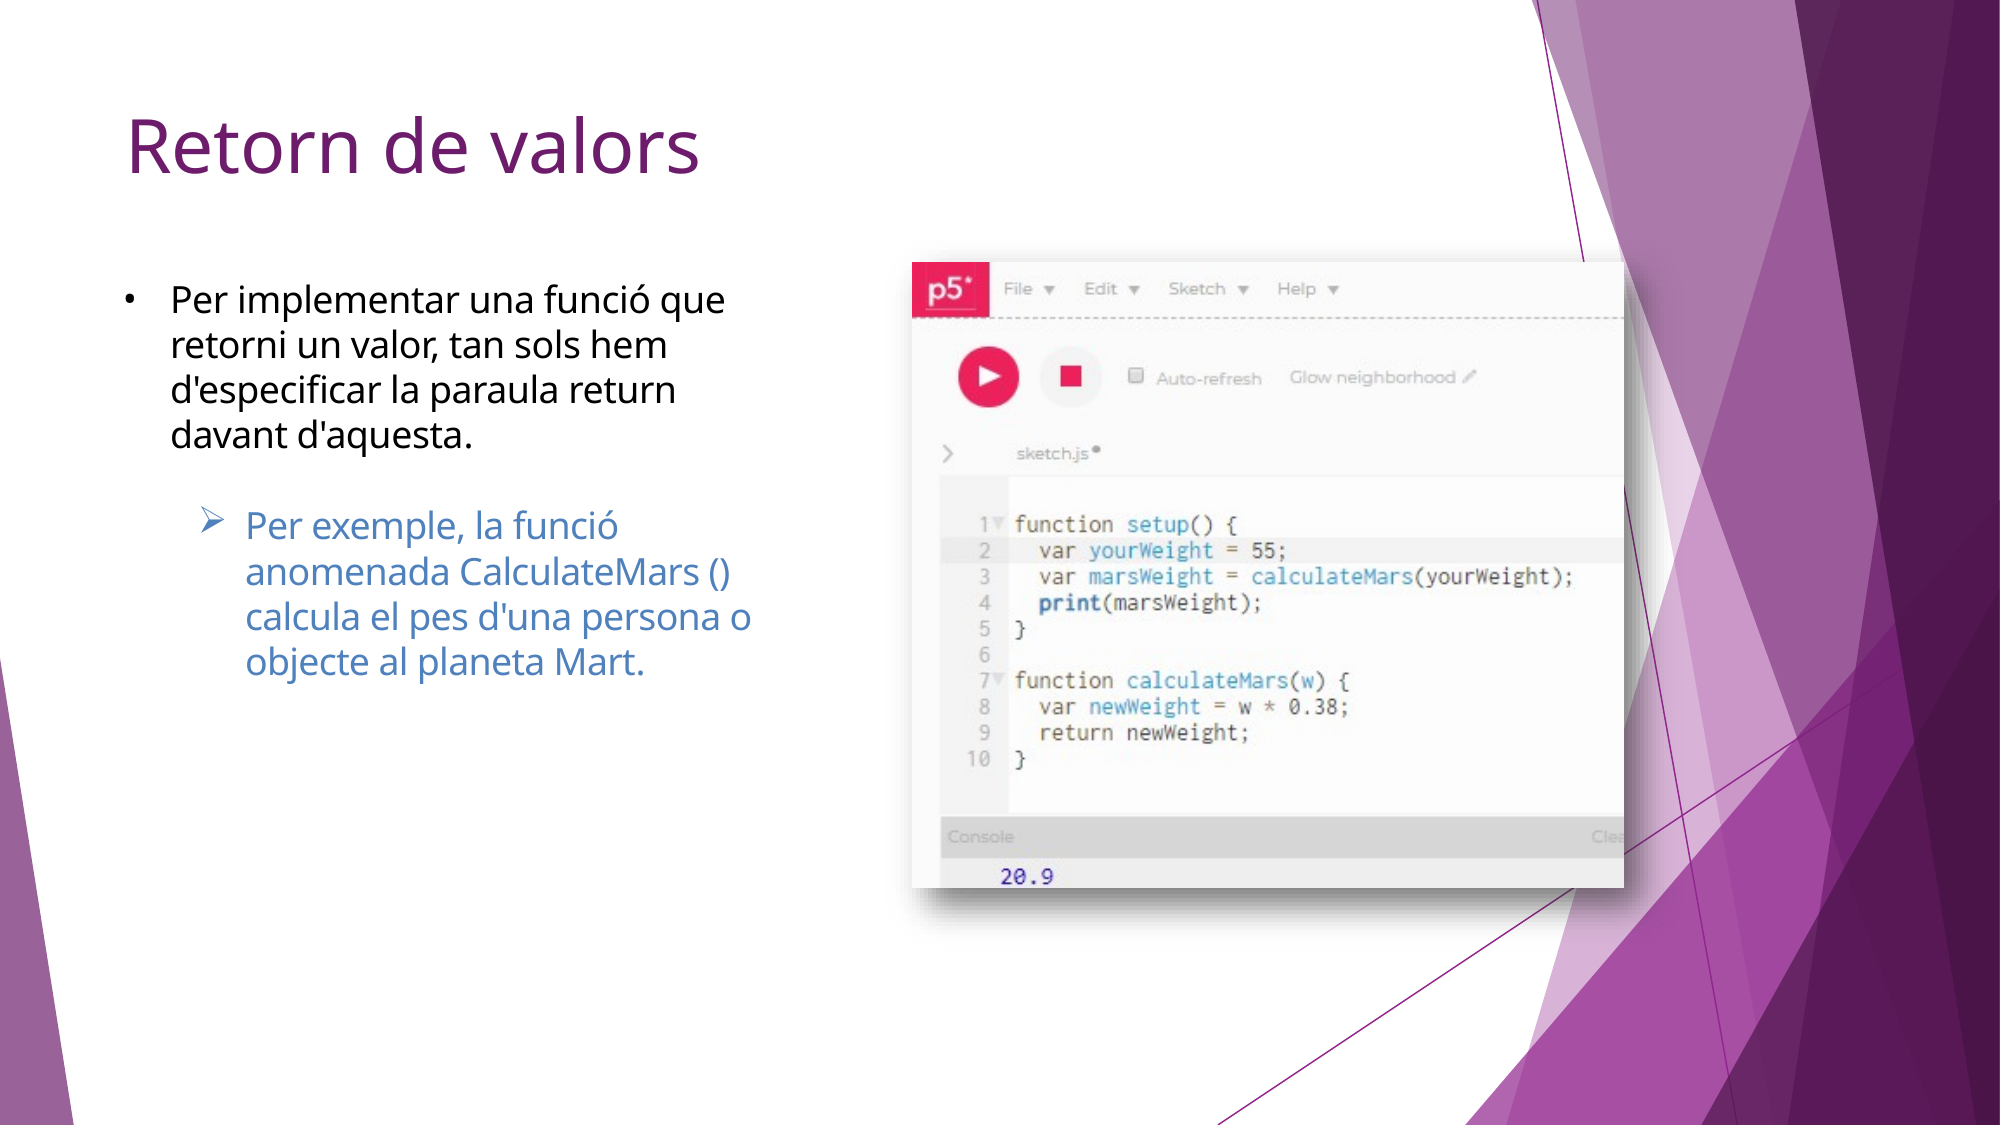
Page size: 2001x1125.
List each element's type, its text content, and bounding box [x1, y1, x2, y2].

text_box Per implementar una funció que retorni un valor, tan sols hem d'especificar la paraula return davant d'aquesta. Per exemple, la funció anomenada CalculateMars () calcula el pes d'una persona o objecte al planeta Mart. [120, 273, 794, 683]
title Retorn de valors [123, 96, 758, 273]
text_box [880, 230, 1689, 954]
